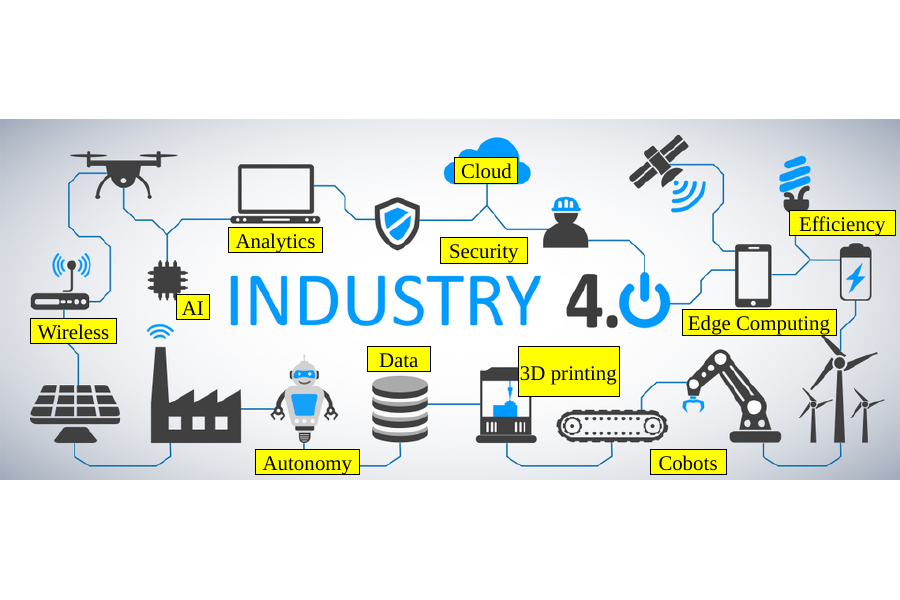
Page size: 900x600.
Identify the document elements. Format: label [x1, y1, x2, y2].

picture [0, 119, 900, 480]
